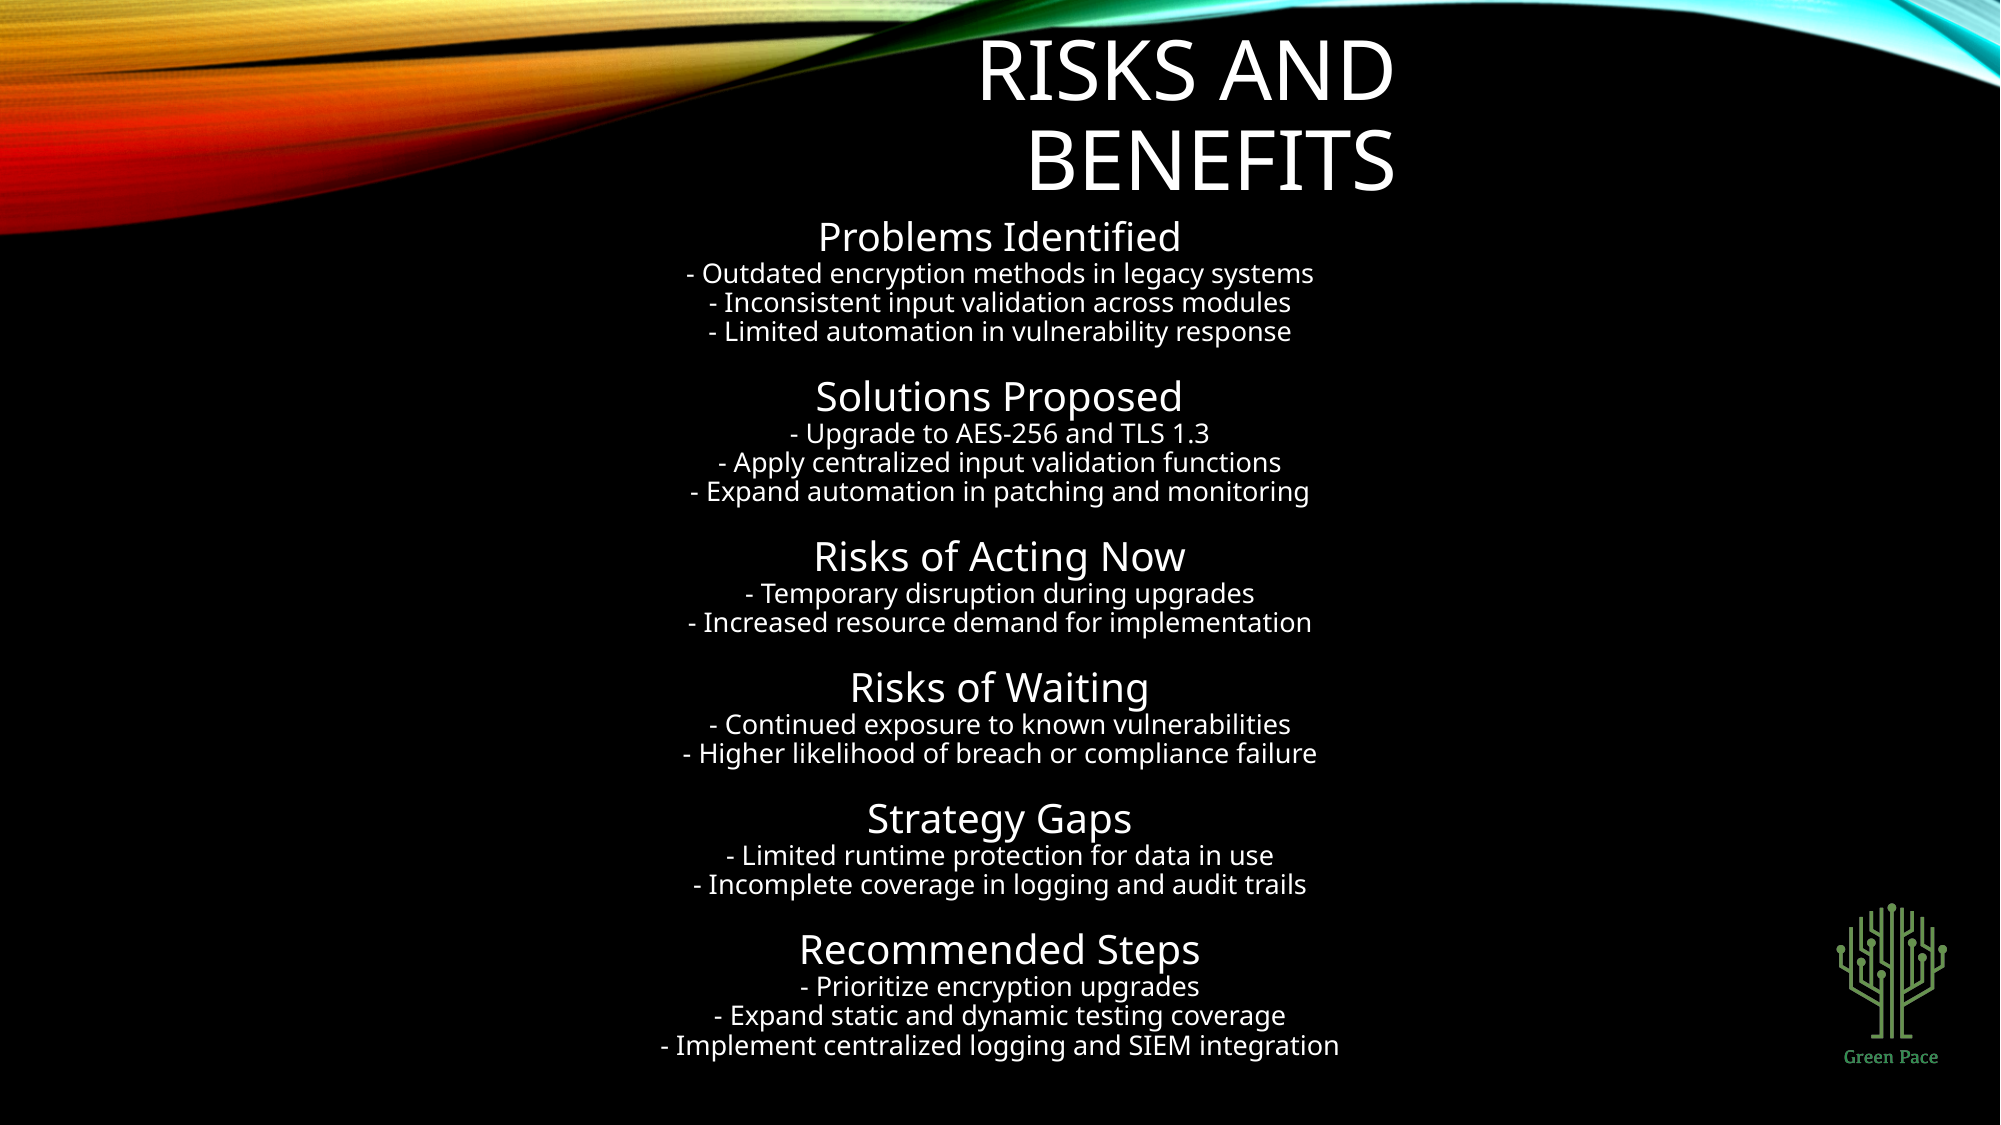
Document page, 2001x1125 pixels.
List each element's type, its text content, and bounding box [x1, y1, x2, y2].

picture [1817, 892, 1964, 1082]
list Problems Identified - Outdated encryption methods in legacy systems - Inconsistent input validation across modules - Limited automation in vulnerability response Solutions Proposed - Upgrade to AES-256 and TLS 1.3 - Apply centralized input validation functions - Expand automation in patching and monitoring Risks of Acting Now - Temporary disruption during upgrades - Increased resource demand for implementation Risks of Waiting - Continued exposure to known vulnerabilities - Higher likelihood of breach or compliance failure Strategy Gaps - Limited runtime protection for data in use - Incomplete coverage in logging and audit trails Recommended Steps - Prioritize encryption upgrades - Expand static and dynamic testing coverage - Implement centralized logging and SIEM integration [112, 210, 1888, 1081]
title RISKS AND BENEFITS [592, 12, 1413, 210]
picture [0, 0, 2000, 237]
